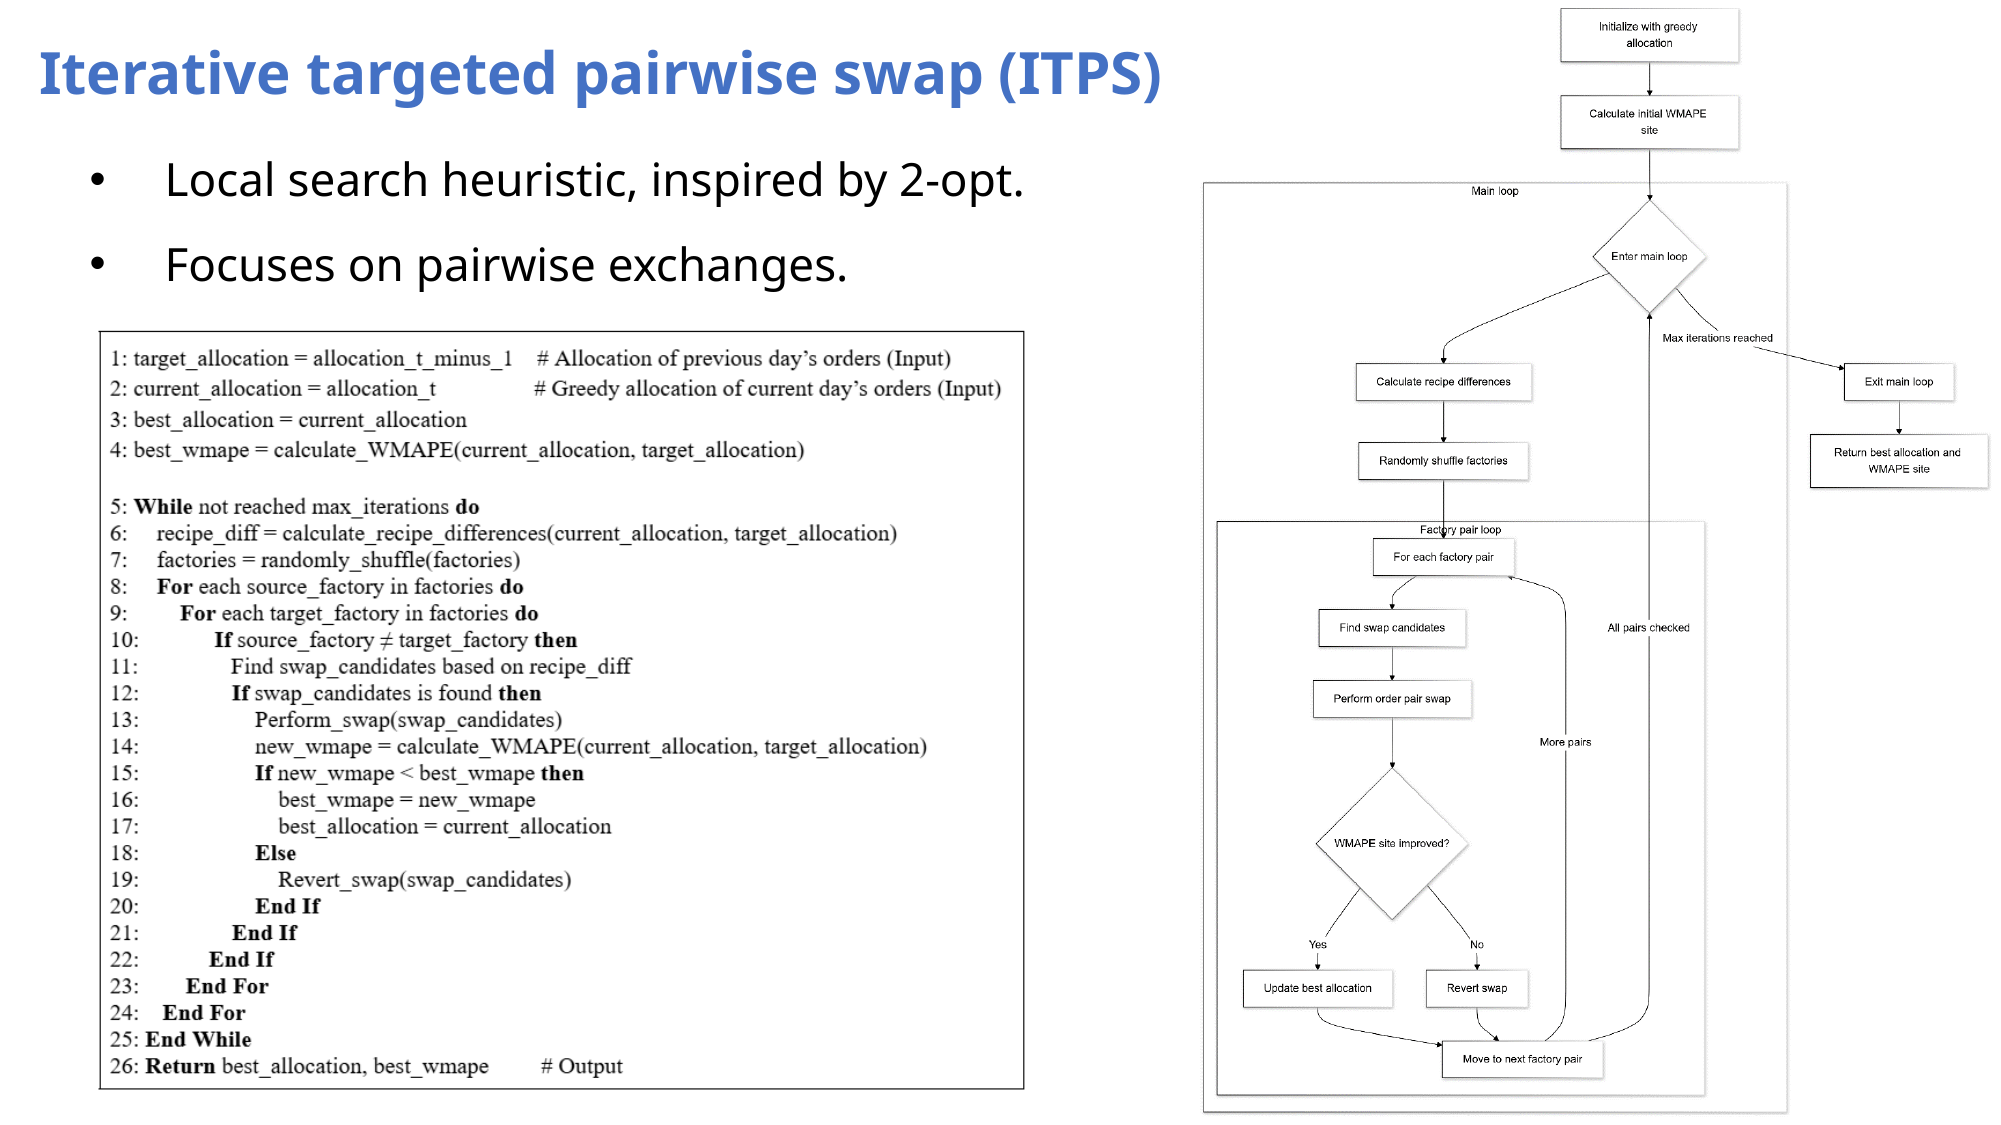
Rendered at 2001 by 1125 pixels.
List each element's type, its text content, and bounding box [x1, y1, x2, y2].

text_box Local search heuristic, inspired by 2-opt. Focuses on pairwise exchanges. [87, 225, 1188, 291]
title Iterative targeted pairwise swap (ITPS) [37, 33, 1188, 225]
picture [1193, 0, 2000, 1125]
picture [87, 324, 1037, 1101]
